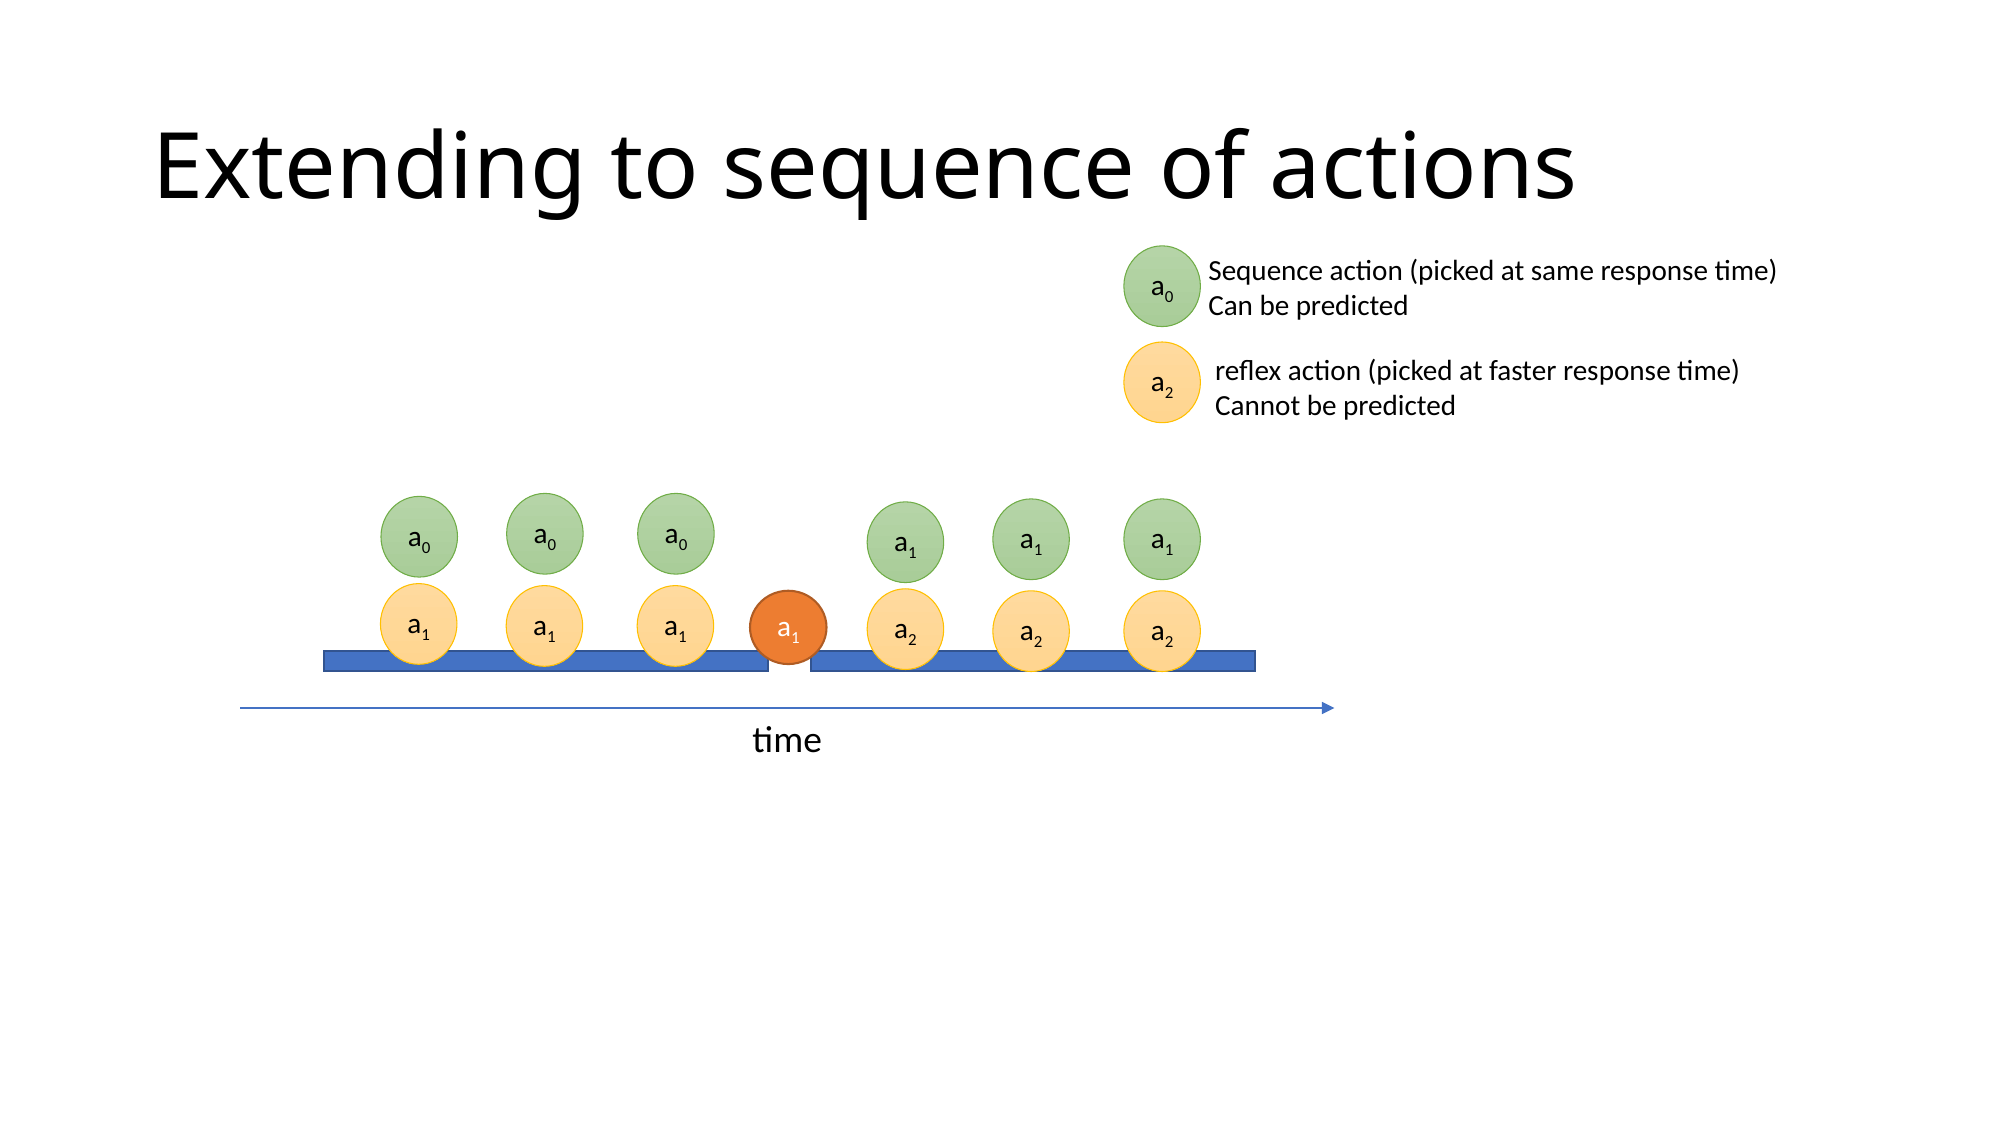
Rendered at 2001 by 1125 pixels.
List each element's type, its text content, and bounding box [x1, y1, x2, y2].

text_box a2 [1123, 590, 1201, 673]
text_box [810, 650, 1022, 672]
text_box a2 [1123, 341, 1200, 424]
text_box [1171, 650, 1256, 672]
text_box a2 [866, 588, 945, 671]
text_box reflex action (picked at faster response time) Cannot be predicted [1200, 344, 1967, 429]
text_box a0 [506, 492, 584, 575]
title Extending to sequence of actions [137, 59, 1863, 278]
text_box a1 [505, 585, 584, 667]
text_box a1 [992, 498, 1070, 581]
text_box a1 [866, 501, 945, 584]
text_box a0 [1123, 245, 1193, 328]
text_box a1 [636, 585, 715, 667]
text_box a0 [380, 495, 459, 578]
text_box a2 [992, 590, 1070, 673]
text_box a1 [1123, 498, 1201, 581]
text_box [1040, 650, 1153, 672]
text_box a0 [637, 492, 715, 575]
text_box a1 [748, 589, 828, 666]
text_box a1 [379, 583, 458, 665]
text_box [323, 650, 769, 672]
text_box Sequence action (picked at same response time) Can be predicted [1193, 244, 1960, 329]
text_box time [554, 709, 1020, 768]
